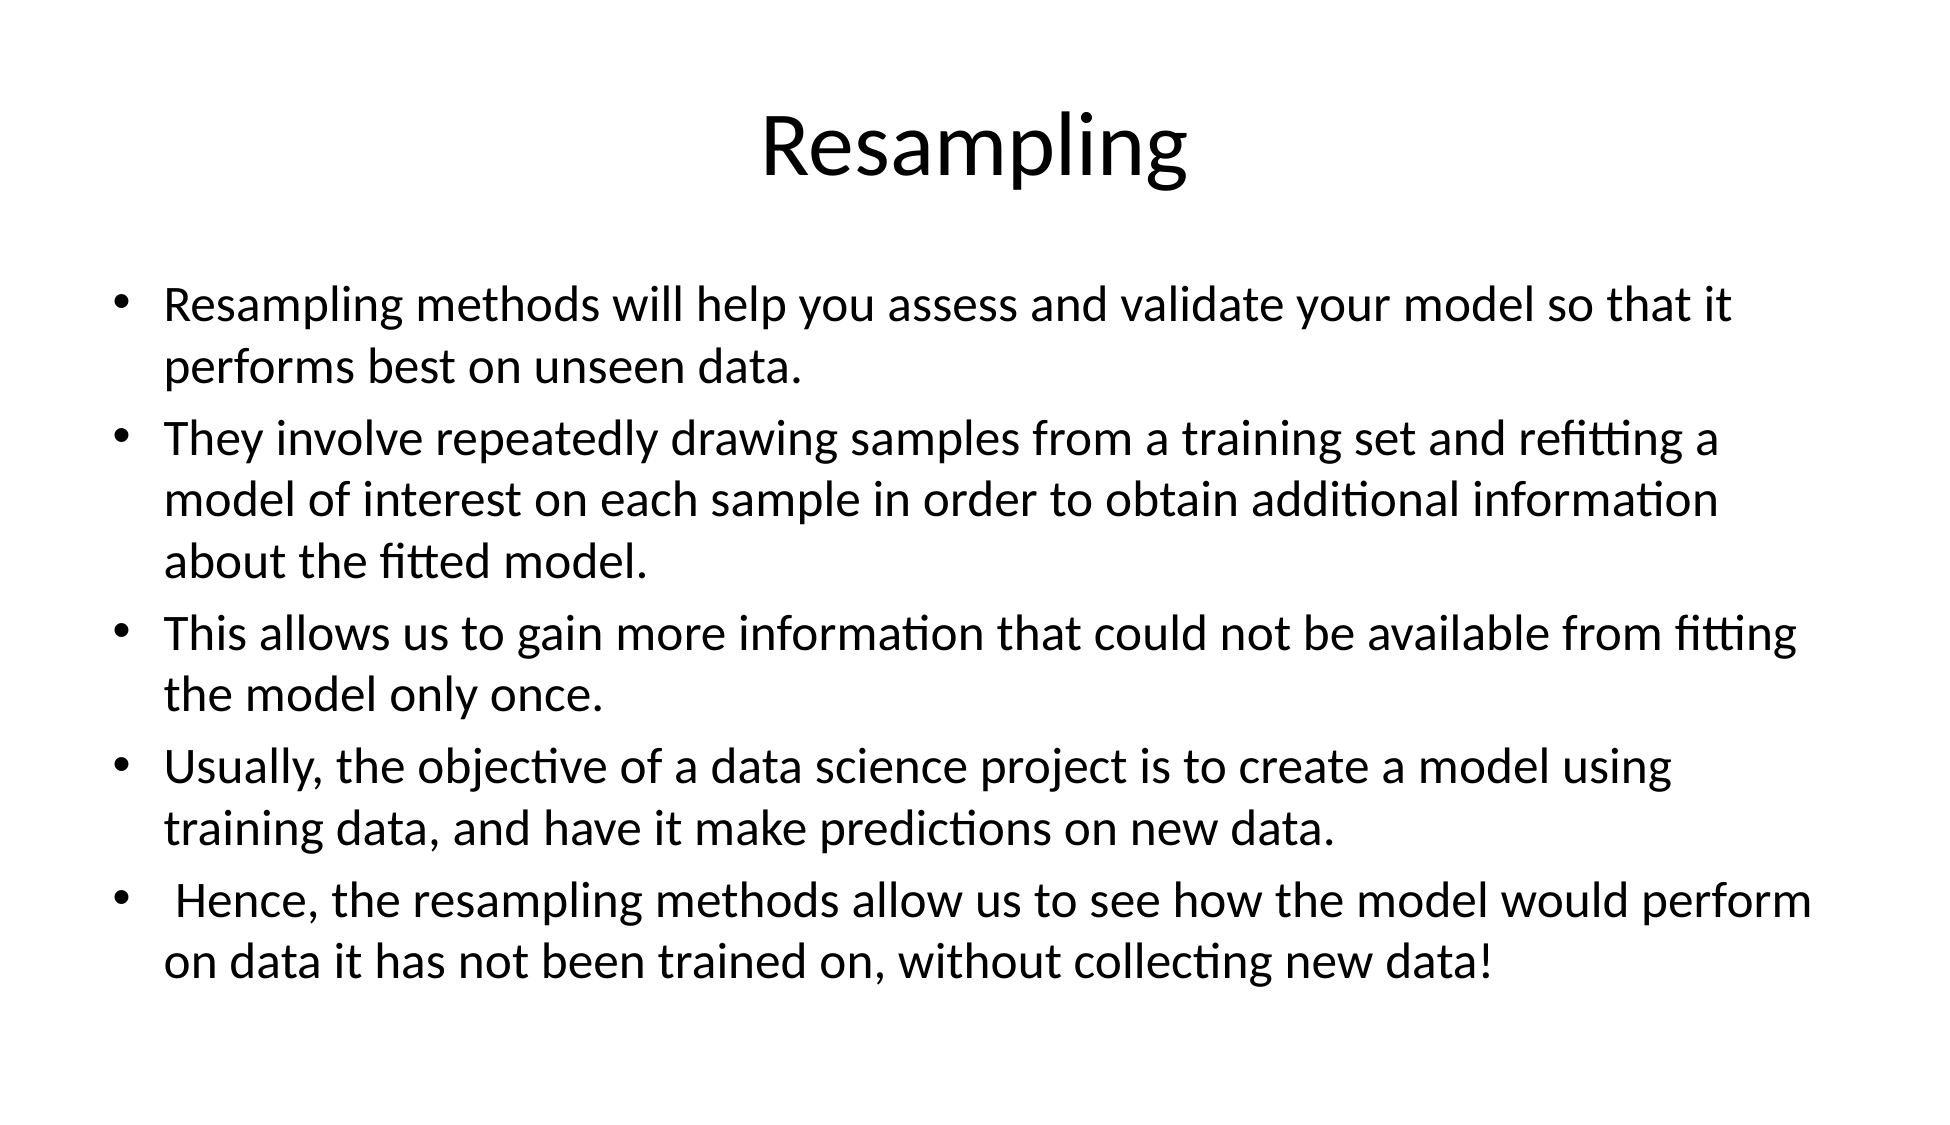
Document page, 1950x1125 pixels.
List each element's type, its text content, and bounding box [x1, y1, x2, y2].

list Resampling methods will help you assess and validate your model so that it performs best on unseen data. They involve repeatedly drawing samples from a training set and refitting a model of interest on each sample in order to obtain additional information about the fitted model. This allows us to gain more information that could not be available from fitting the model only once. Usually, the objective of a data science project is to create a model using training data, and have it make predictions on new data. Hence, the resampling methods allow us to see how the model would perform on data it has not been trained on, without collecting new data! [97, 262, 1853, 1005]
title Resampling [97, 45, 1853, 233]
